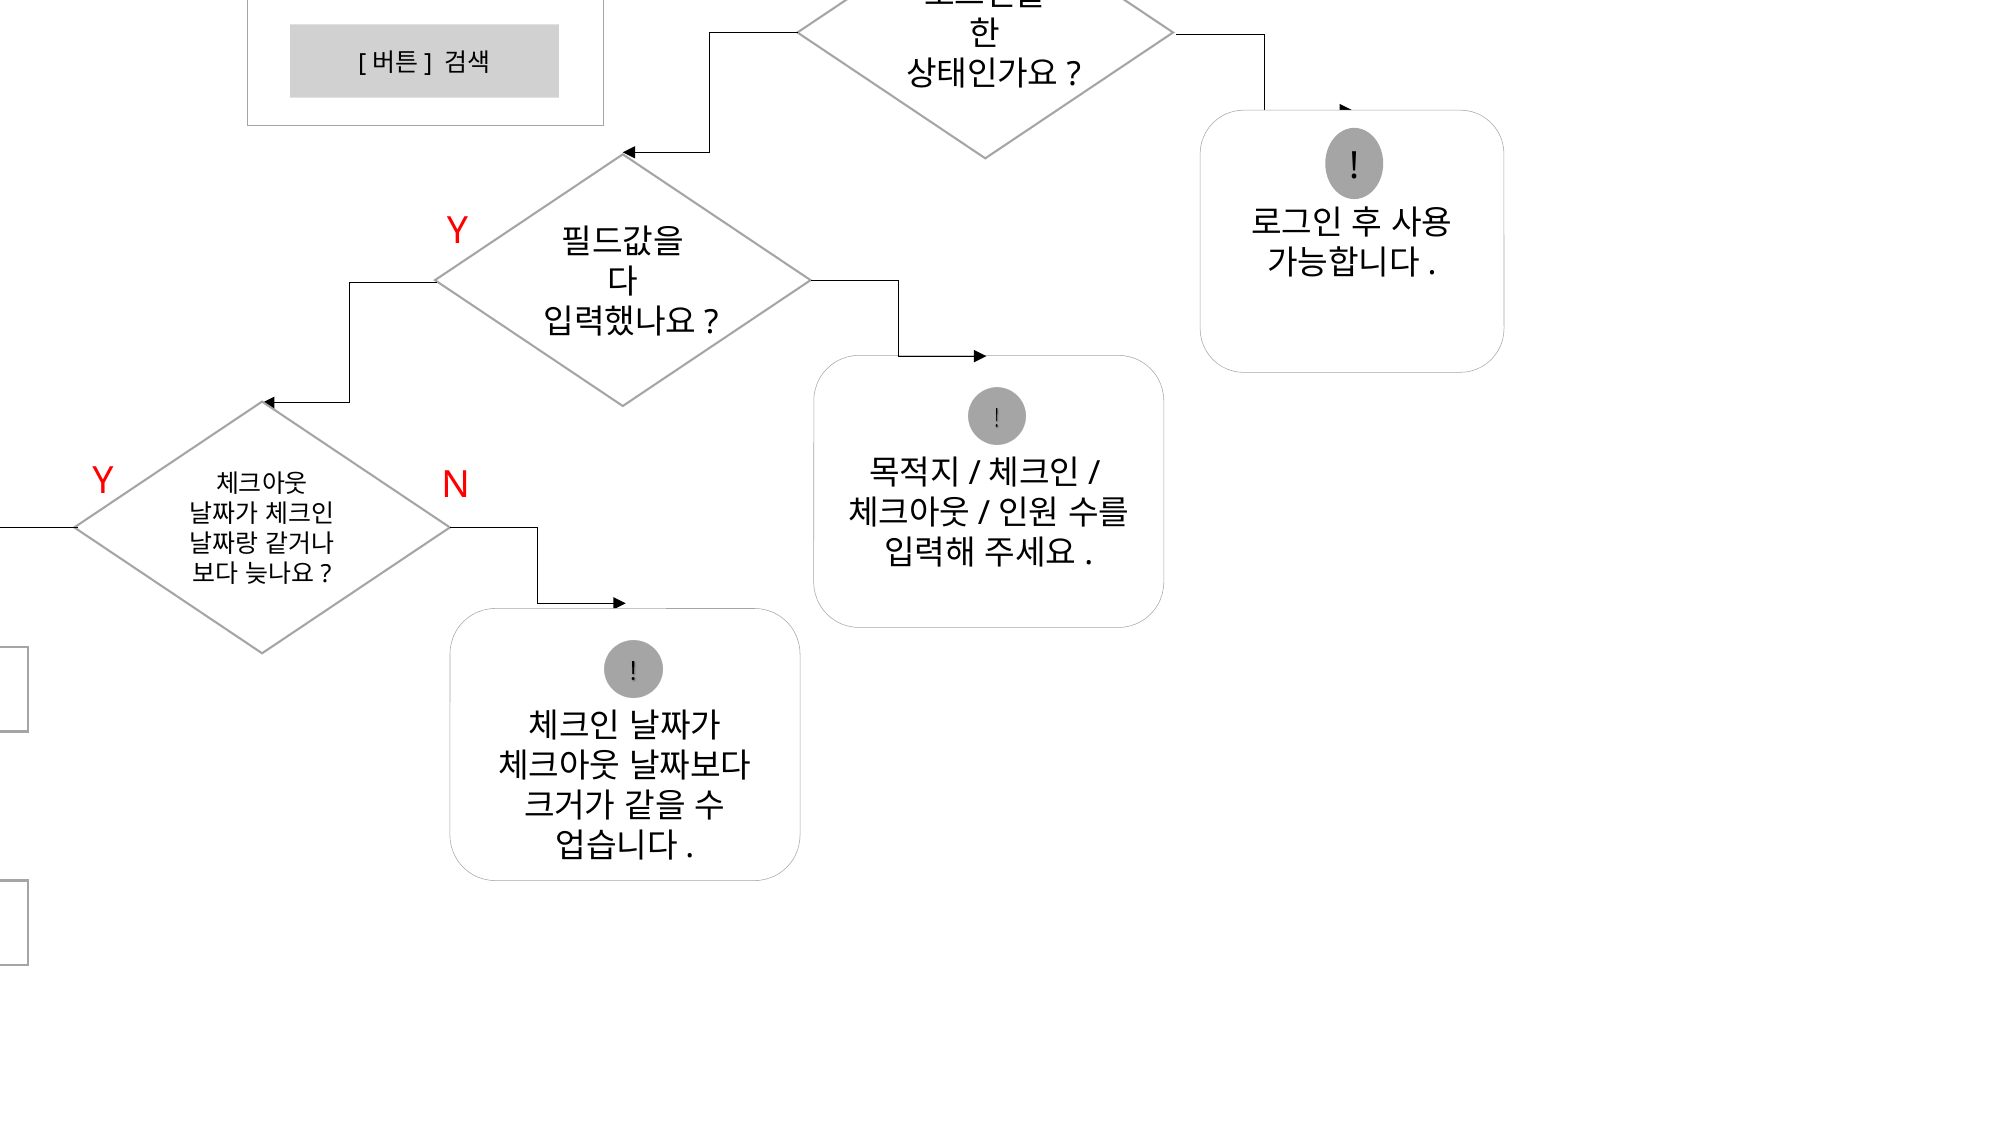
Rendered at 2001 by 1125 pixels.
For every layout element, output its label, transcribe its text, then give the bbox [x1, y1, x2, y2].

text_box 체크아웃 날짜가 체크인 날짜랑 같거나 보다 늦나요? [73, 400, 452, 655]
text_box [810, 280, 987, 357]
text_box 검색 시작 [0, 648, 29, 733]
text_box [449, 527, 626, 604]
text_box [1176, 34, 1353, 111]
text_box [247, 0, 604, 126]
text_box 예약하기 [0, 879, 29, 966]
text_box N [426, 452, 470, 513]
text_box Y [432, 199, 476, 259]
text_box 로그인을 한 상태인가요? [796, 0, 1175, 160]
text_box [1200, 110, 1504, 373]
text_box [449, 608, 800, 881]
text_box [622, 32, 798, 153]
text_box 필드값을 다 입력했나요? [433, 153, 813, 408]
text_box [262, 282, 437, 403]
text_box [813, 355, 1164, 628]
text_box Y [77, 448, 121, 509]
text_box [0, 527, 78, 648]
